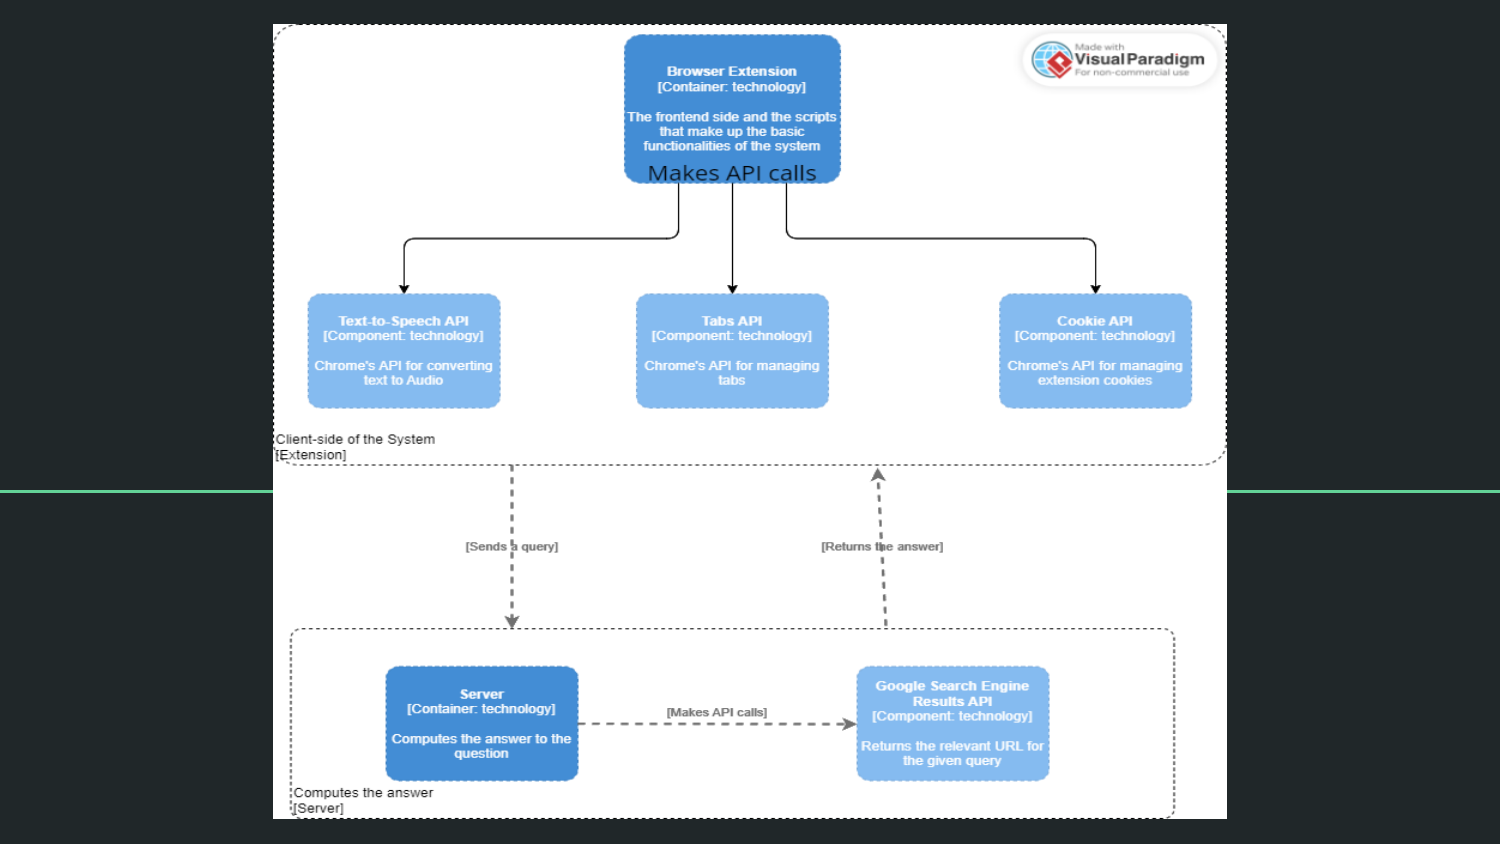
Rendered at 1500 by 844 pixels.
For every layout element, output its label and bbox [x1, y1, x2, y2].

picture [273, 24, 1227, 819]
